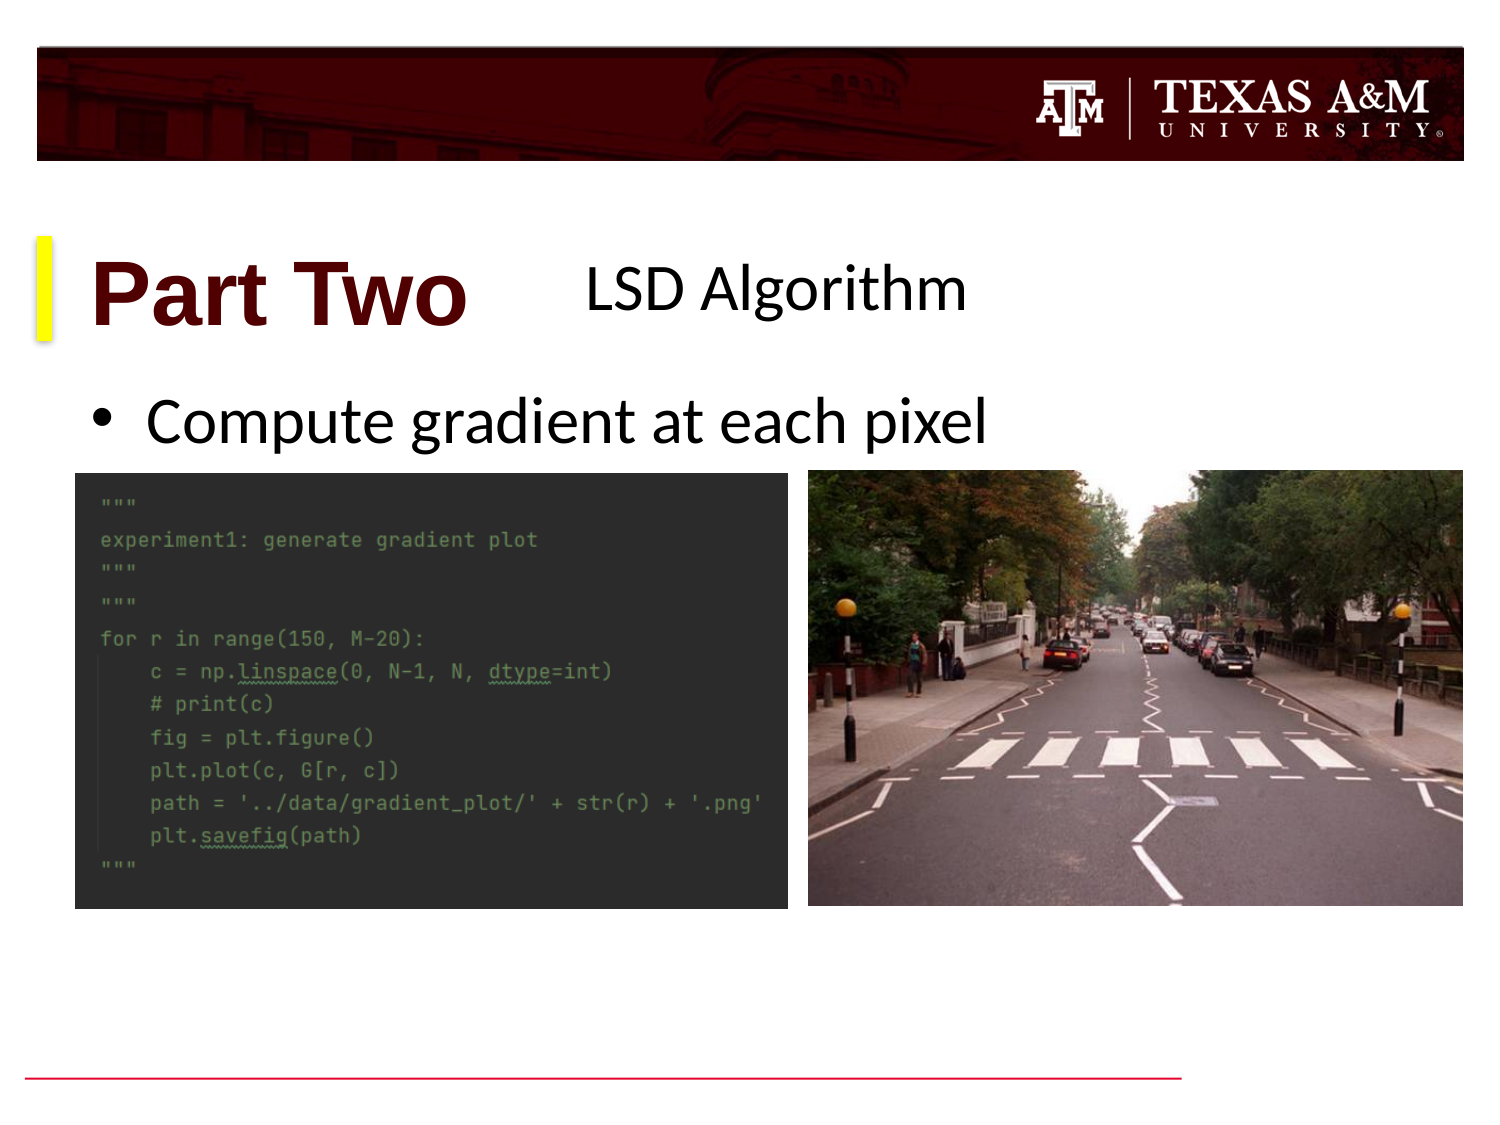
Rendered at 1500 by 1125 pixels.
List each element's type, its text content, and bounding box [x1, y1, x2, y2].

picture [37, 45, 1464, 161]
picture [75, 473, 788, 910]
text_box Compute gradient at each pixel [75, 368, 1190, 474]
text_box LSD Algorithm [570, 236, 1234, 342]
picture [808, 470, 1464, 907]
title Part Two [75, 195, 1425, 383]
